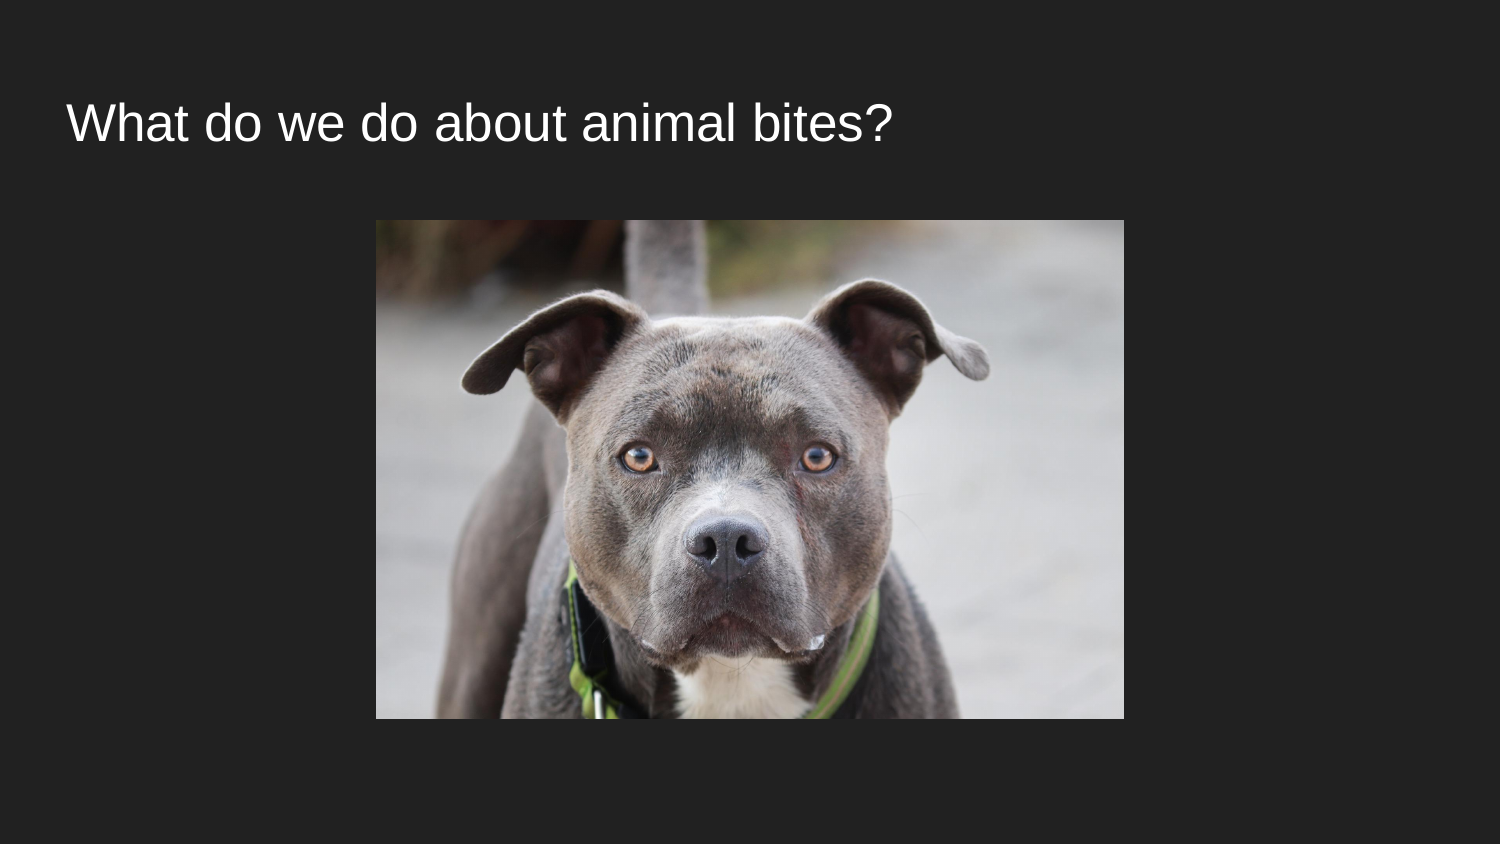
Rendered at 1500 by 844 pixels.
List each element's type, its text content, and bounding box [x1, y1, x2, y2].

picture [376, 219, 1124, 719]
title What do we do about animal bites? [51, 72, 1449, 167]
